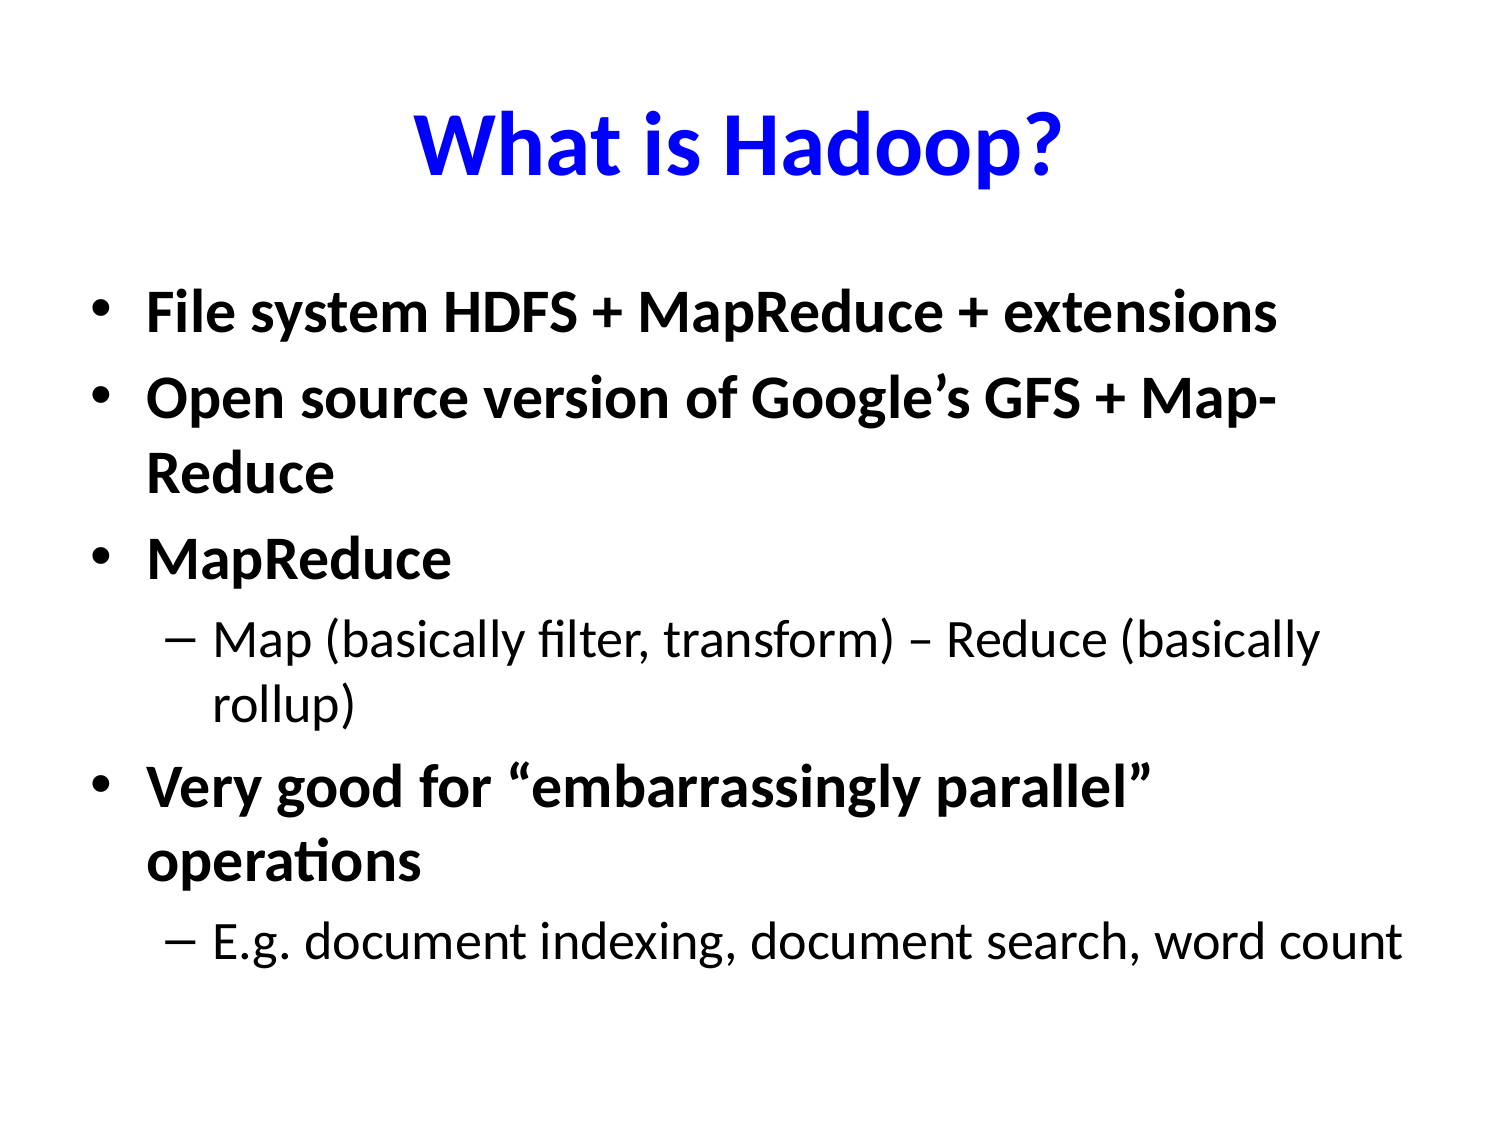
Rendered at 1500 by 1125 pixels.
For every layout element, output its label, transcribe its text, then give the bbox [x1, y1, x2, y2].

list File system HDFS + MapReduce + extensions Open source version of Google’s GFS + Map-Reduce MapReduce Map (basically filter, transform) – Reduce (basically rollup) Very good for “embarrassingly parallel” operations E.g. document indexing, document search, word count [75, 262, 1425, 1005]
title What is Hadoop? [75, 45, 1425, 233]
